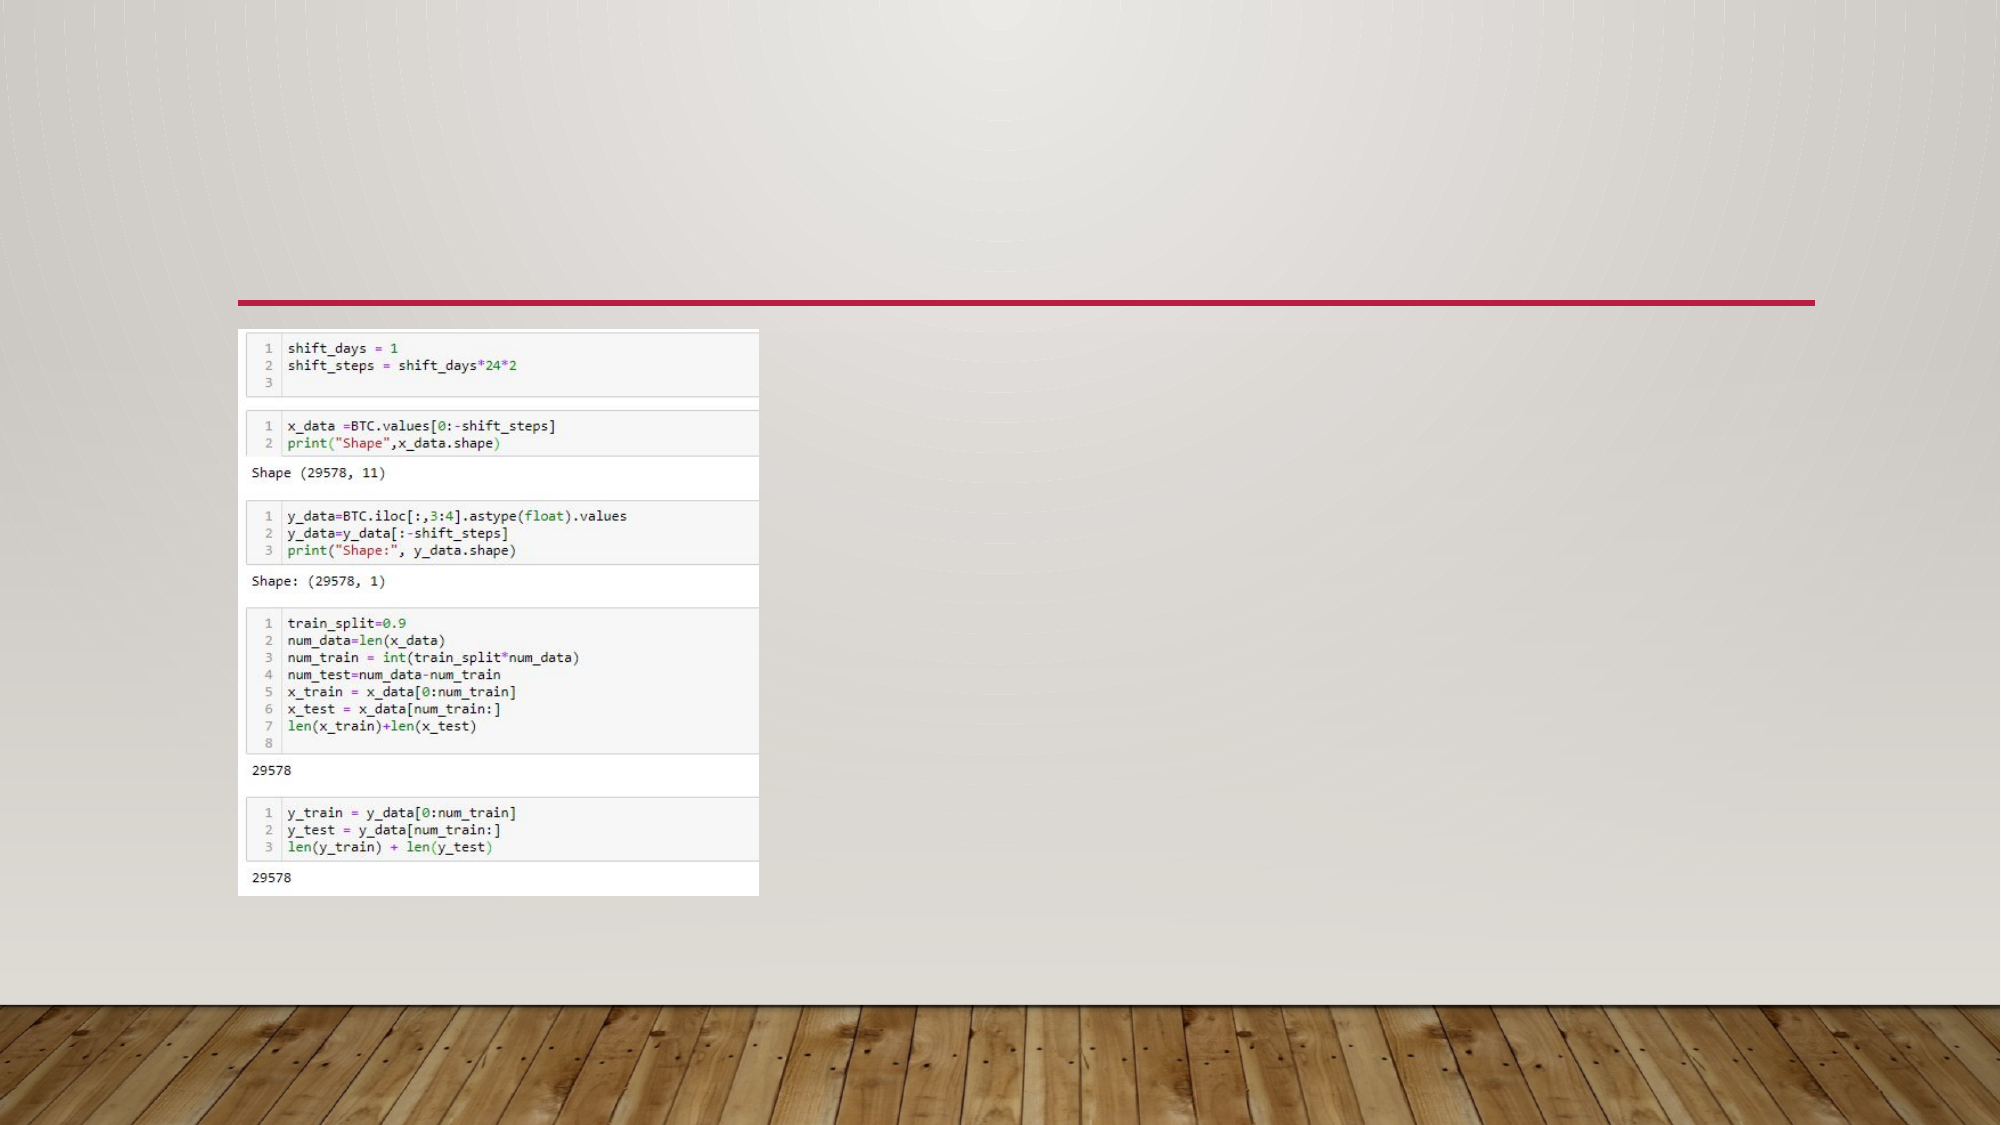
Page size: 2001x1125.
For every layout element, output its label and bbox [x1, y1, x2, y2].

list [237, 329, 759, 896]
picture [0, 1005, 2000, 1125]
